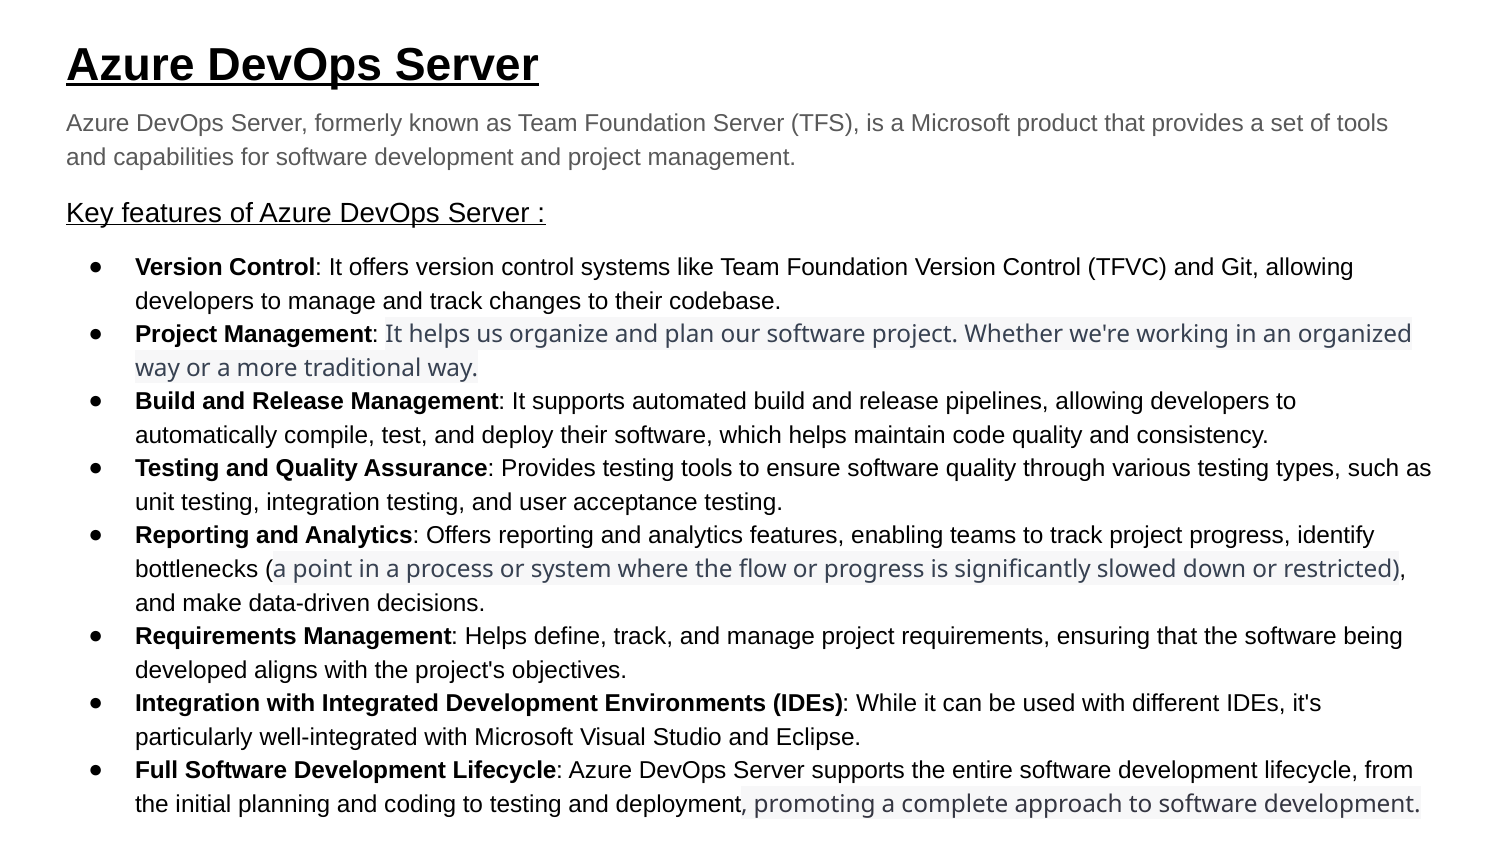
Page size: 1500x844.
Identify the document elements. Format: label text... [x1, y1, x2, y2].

title Azure DevOps Server [51, 19, 1449, 87]
list Azure DevOps Server, formerly known as Team Foundation Server (TFS), is a Microsoft product that provides a set of tools and capabilities for software development and project management. Key features of Azure DevOps Server : Version Control: It offers version control systems like Team Foundation Version Control (TFVC) and Git, allowing developers to manage and track changes to their codebase. Project Management: It helps us organize and plan our software project. Whether we're working in an organized way or a more traditional way. Build and Release Management: It supports automated build and release pipelines, allowing developers to automatically compile, test, and deploy their software, which helps maintain code quality and consistency. Testing and Quality Assurance: Provides testing tools to ensure software quality through various testing types, such as unit testing, integration testing, and user acceptance testing. Reporting and Analytics: Offers reporting and analytics features, enabling teams to track project progress, identify bottlenecks (a point in a process or system where the flow or progress is significantly slowed down or restricted), and make data-driven decisions. Requirements Management: Helps define, track, and manage project requirements, ensuring that the software being developed aligns with the project's objectives. Integration with Integrated Development Environments (IDEs): While it can be used with different IDEs, it's particularly well-integrated with Microsoft Visual Studio and Eclipse. Full Software Development Lifecycle: Azure DevOps Server supports the entire software development lifecycle, from the initial planning and coding to testing and deployment, promoting a complete approach to software development. [51, 87, 1449, 844]
